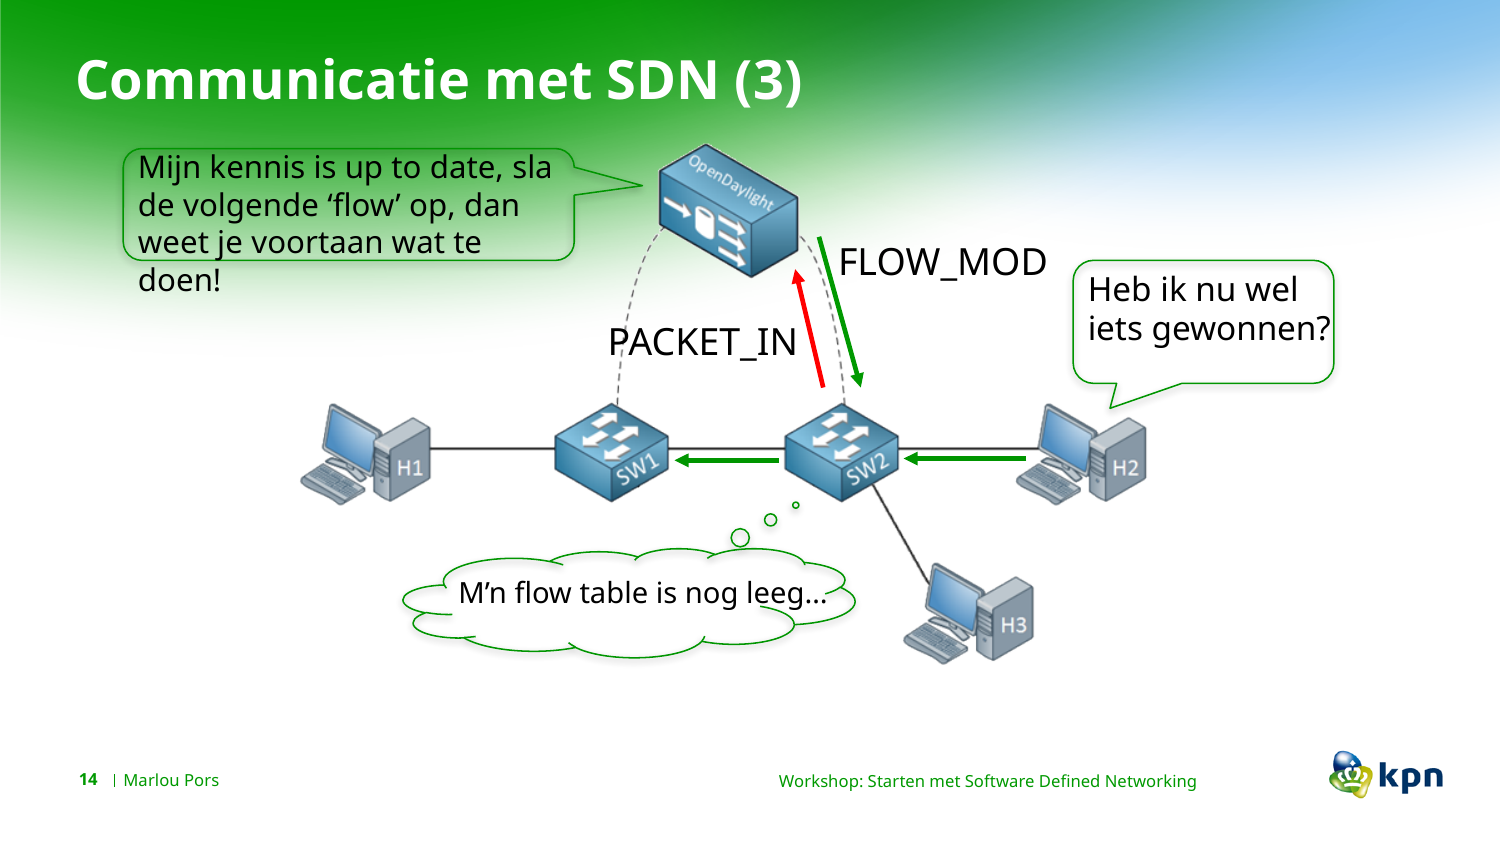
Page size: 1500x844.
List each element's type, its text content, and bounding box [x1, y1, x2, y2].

footer Marlou Pors [123, 772, 736, 790]
picture [0, 0, 1500, 844]
slide_number Workshop: Starten met Software Defined Networking [778, 771, 1255, 789]
title Communicatie met SDN (3) [69, 45, 1443, 109]
text_box Heb ik nu wel iets gewonnen? [1180, 260, 1351, 355]
text_box Mijn kennis is up to date, sla de volgende ‘flow’ op, dan weet je voortaan wat te doen! [123, 140, 298, 305]
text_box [794, 268, 813, 388]
text_box [1180, 355, 1335, 385]
slide_number 14 [78, 772, 123, 790]
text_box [818, 236, 861, 388]
